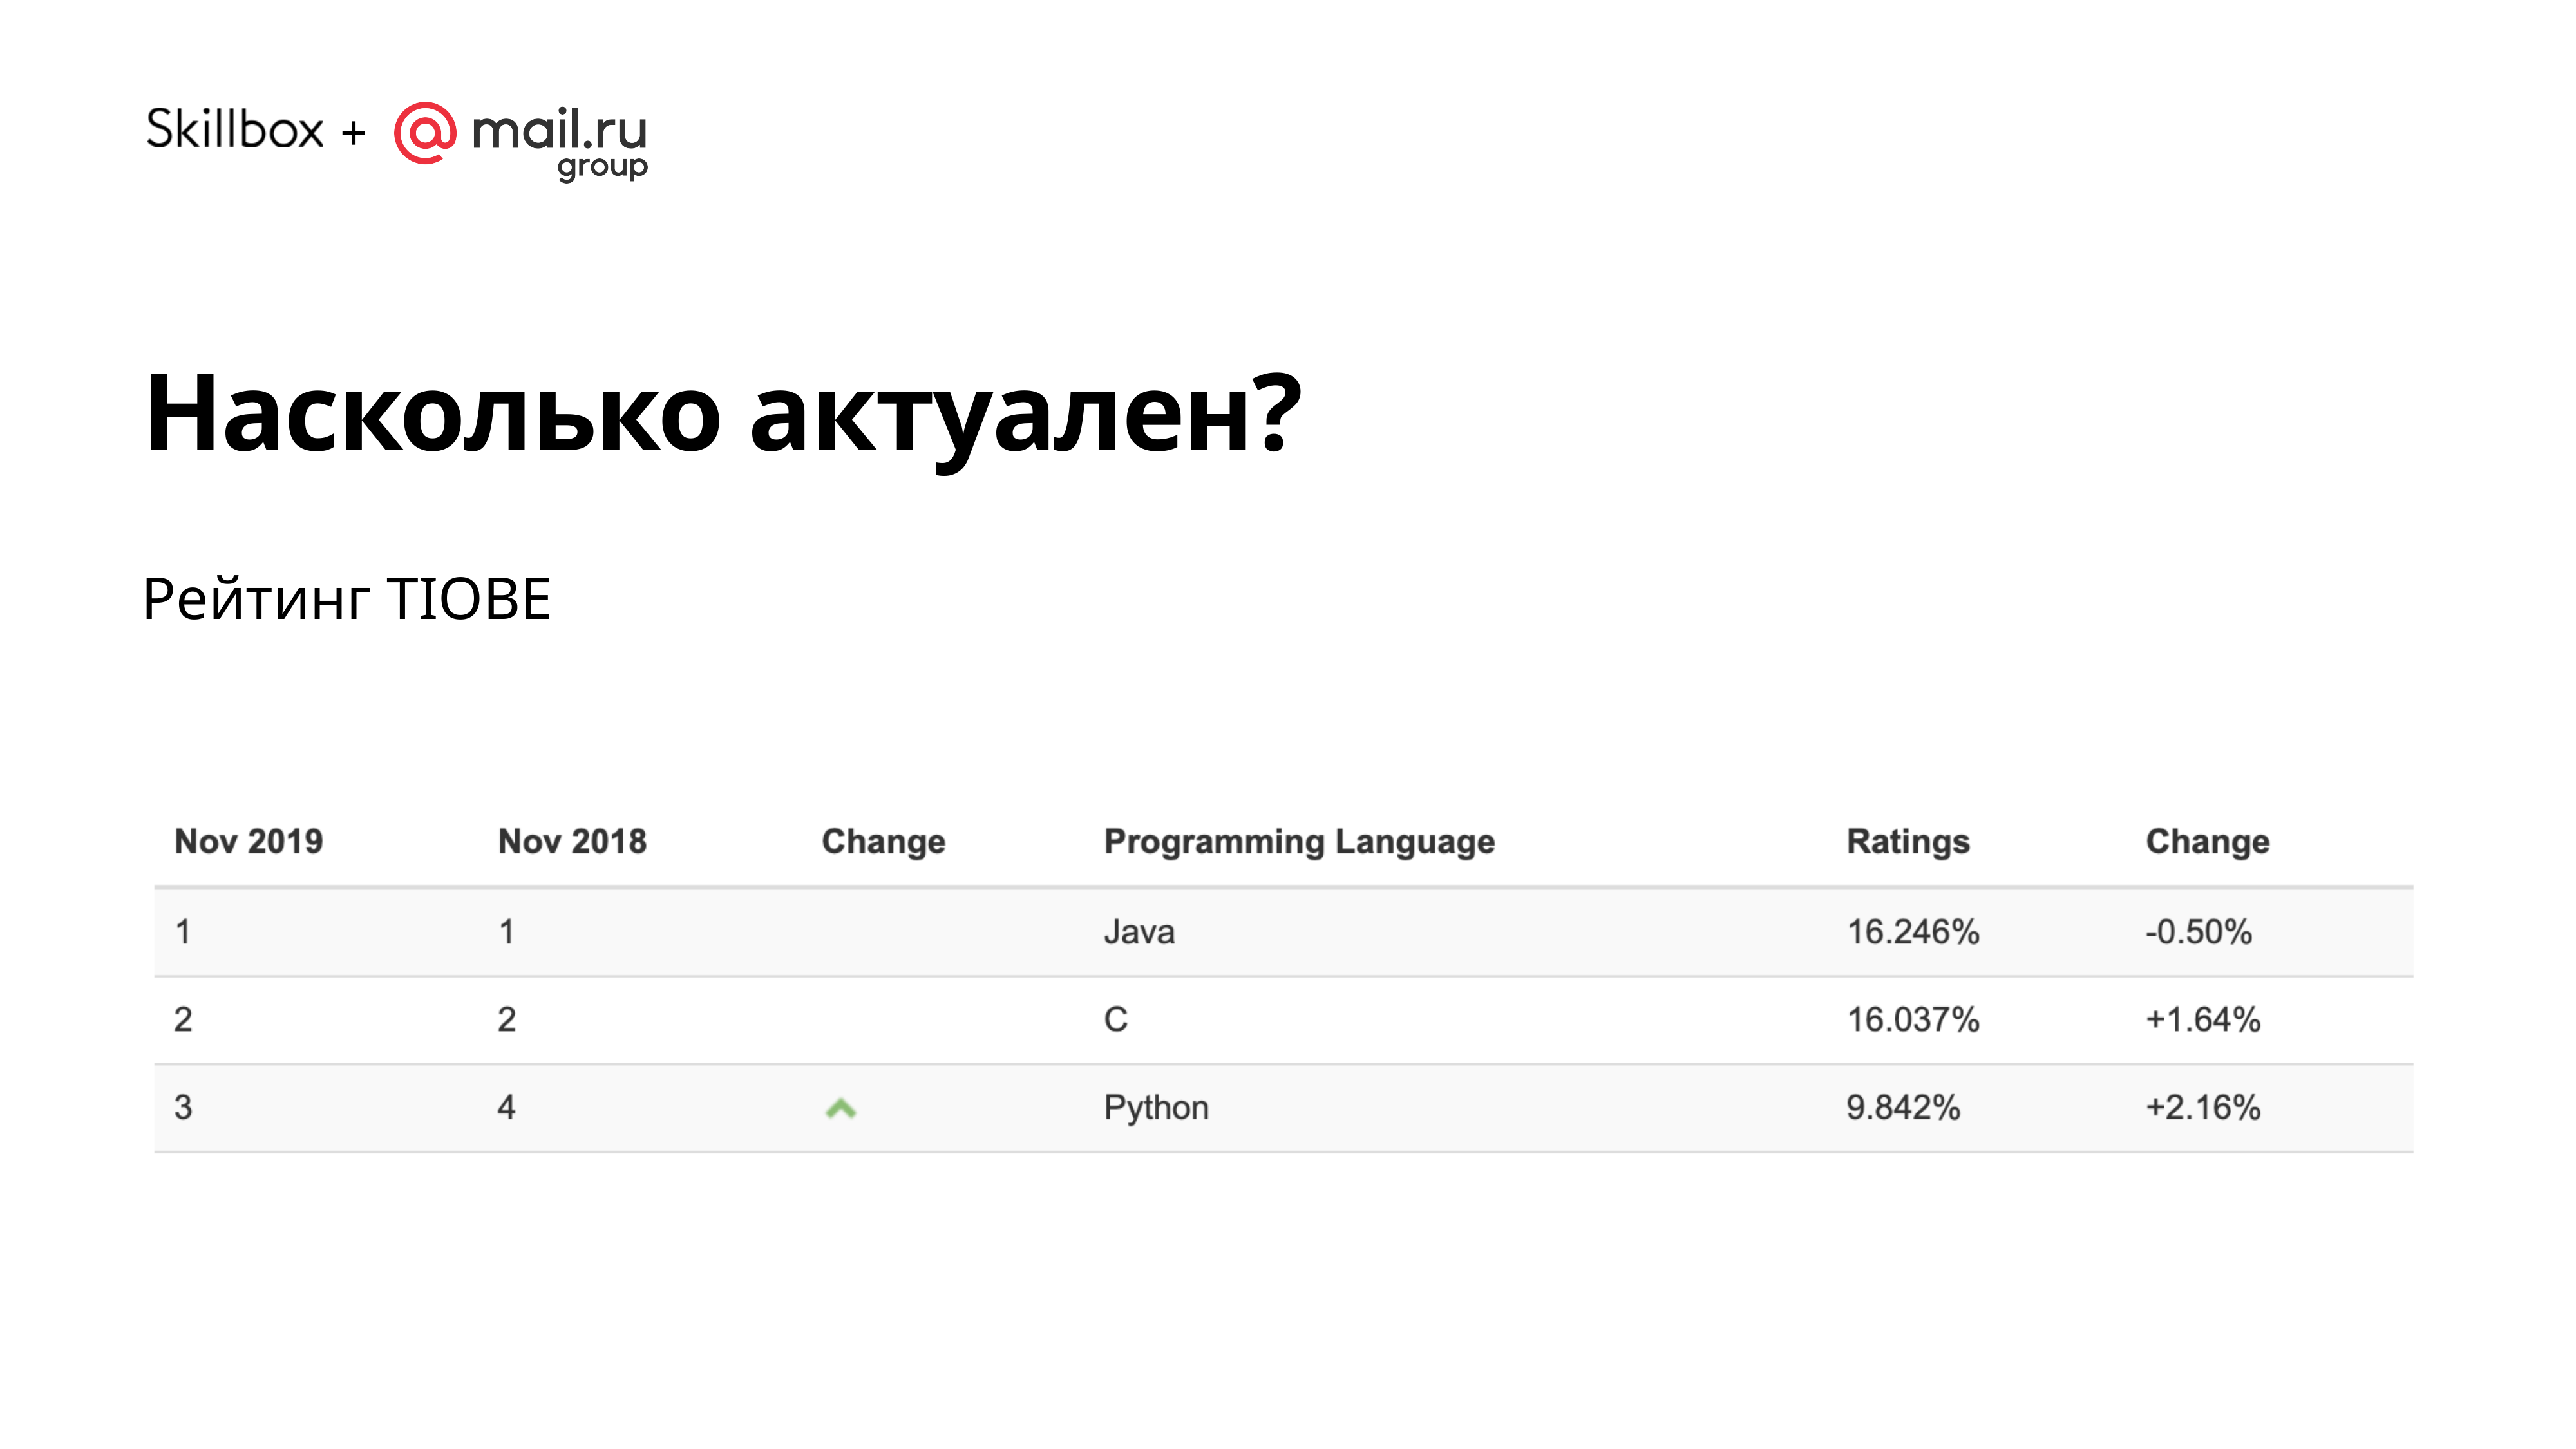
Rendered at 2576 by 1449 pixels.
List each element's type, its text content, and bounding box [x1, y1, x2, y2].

picture [394, 102, 648, 184]
picture [147, 810, 2429, 1156]
picture [147, 107, 323, 147]
text_box + [334, 96, 375, 166]
text_box Рейтинг TIOBE [133, 554, 1425, 639]
text_box Насколько актуален? [133, 180, 1864, 480]
